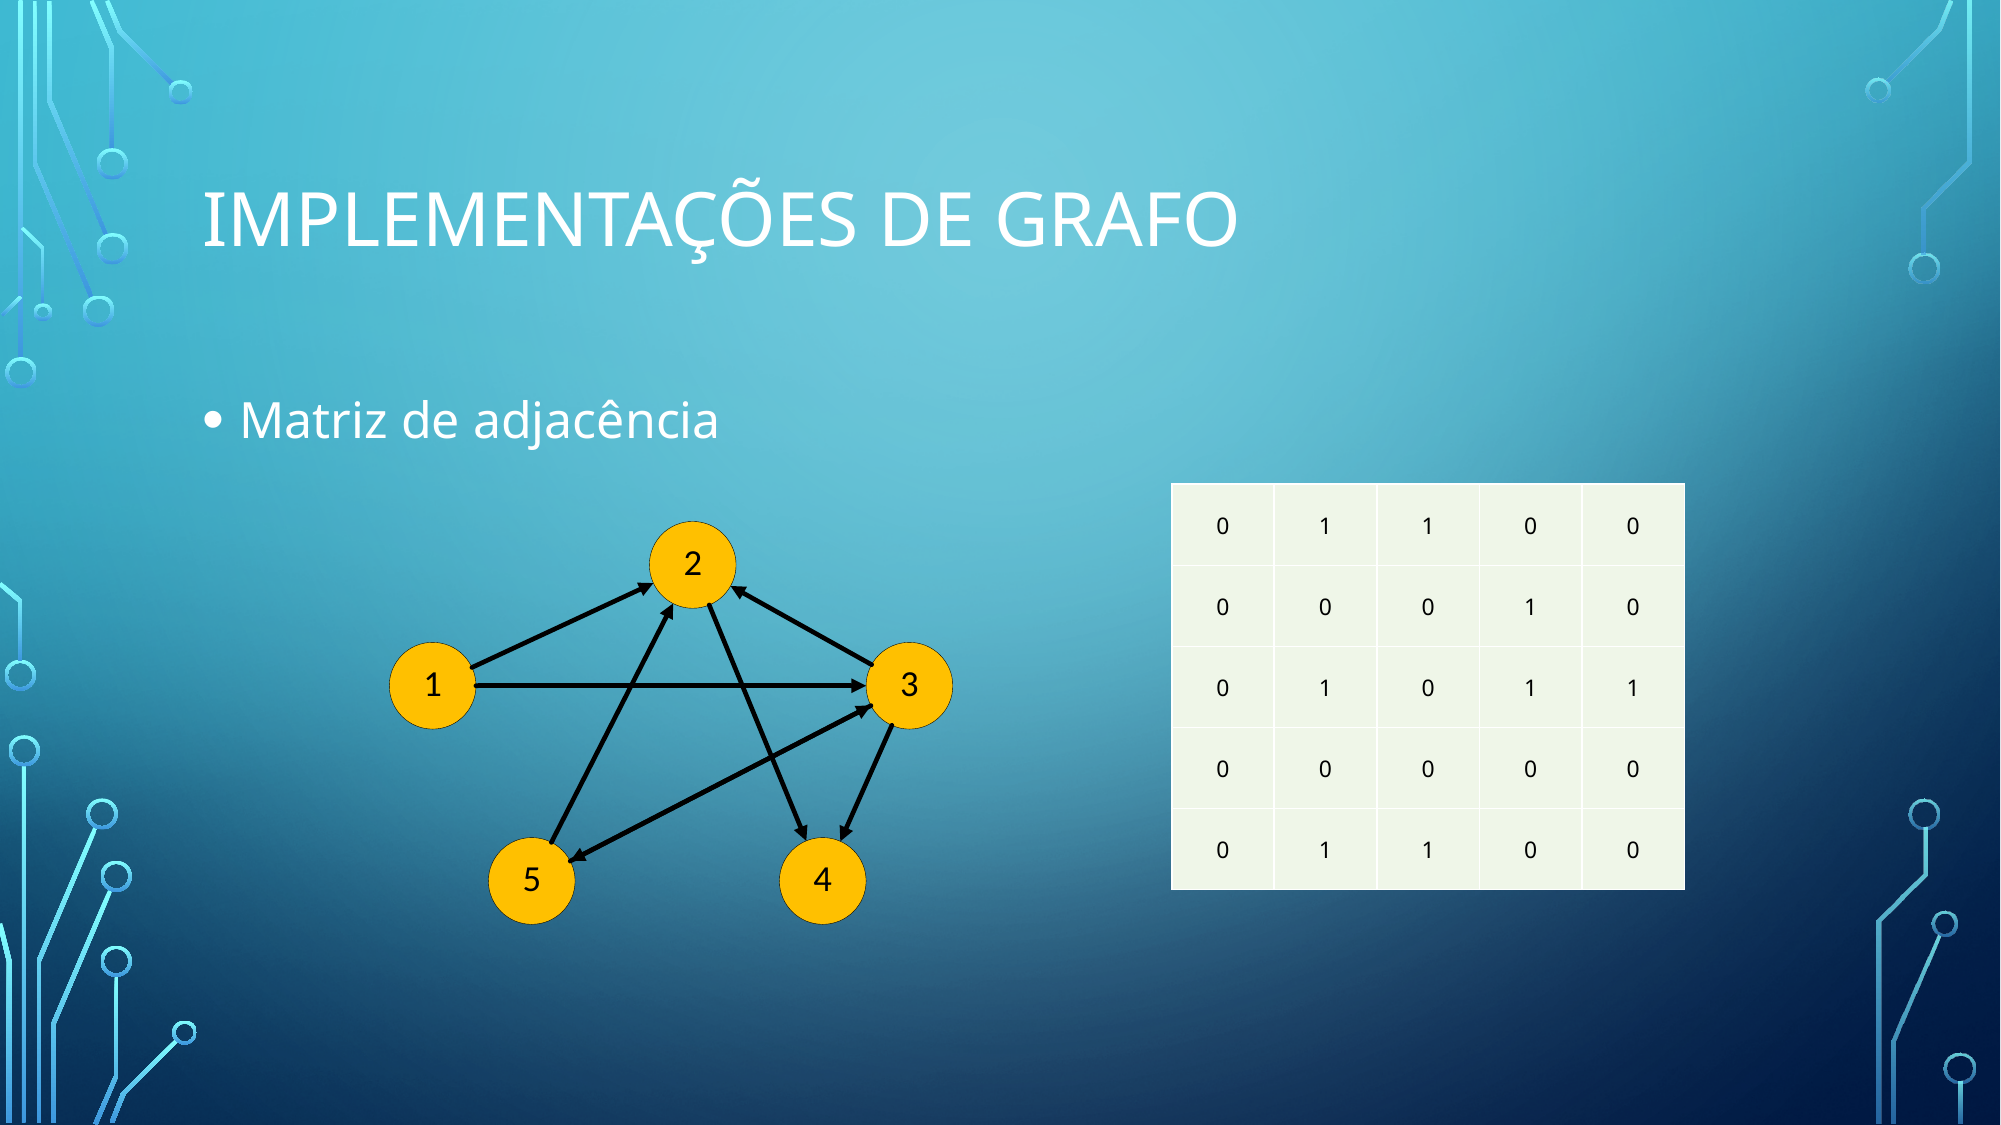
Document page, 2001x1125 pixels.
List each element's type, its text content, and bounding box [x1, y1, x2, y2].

list Matriz de adjacência [187, 369, 1813, 950]
table_cell 0 [1173, 728, 1273, 808]
table_cell 0 [1583, 566, 1684, 646]
table_cell 0 [1378, 728, 1479, 808]
table_header 0 [1173, 485, 1273, 565]
table_cell 1 [1480, 647, 1581, 727]
table_cell 0 [1173, 647, 1273, 727]
table_cell 1 [1583, 647, 1684, 727]
table_cell 0 [1378, 566, 1479, 646]
table_cell 0 [1275, 566, 1376, 646]
table_cell 0 [1378, 647, 1479, 727]
table_cell 0 [1173, 809, 1273, 889]
table_cell 1 [1275, 647, 1376, 727]
table_cell 0 [1275, 728, 1376, 808]
table_cell 0 [1480, 728, 1581, 808]
table_header 1 [1275, 485, 1376, 565]
table_header 1 [1378, 485, 1479, 565]
table_cell 0 [1583, 809, 1684, 889]
table_cell 0 [1480, 809, 1581, 889]
table_cell 1 [1378, 809, 1479, 889]
table_header 0 [1480, 485, 1581, 565]
table_header 0 [1583, 485, 1684, 565]
title Implementações de grafo [187, 101, 1813, 344]
table_cell 1 [1275, 809, 1376, 889]
table_cell 0 [1173, 566, 1273, 646]
picture [387, 519, 954, 926]
table_cell 1 [1480, 566, 1581, 646]
table_cell 0 [1583, 728, 1684, 808]
